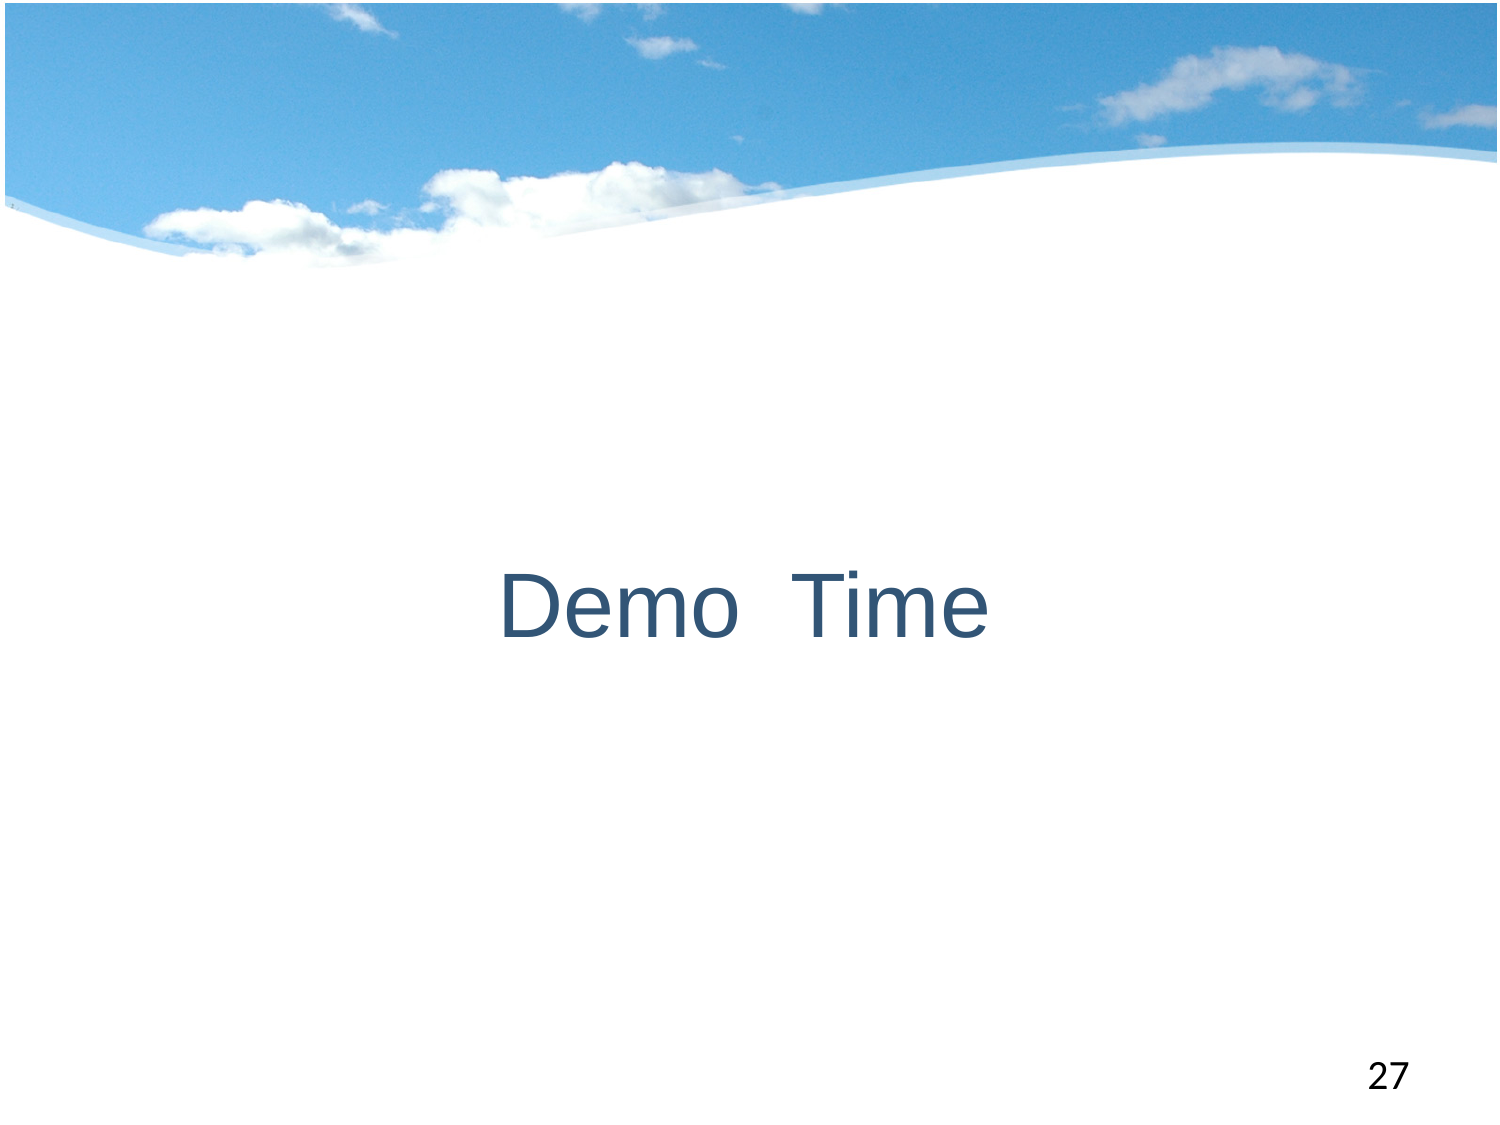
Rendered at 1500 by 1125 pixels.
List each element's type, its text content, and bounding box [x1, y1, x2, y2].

text_box Demo Time [482, 538, 1007, 774]
picture [0, 0, 1500, 1125]
slide_number 27 [1074, 1042, 1425, 1103]
